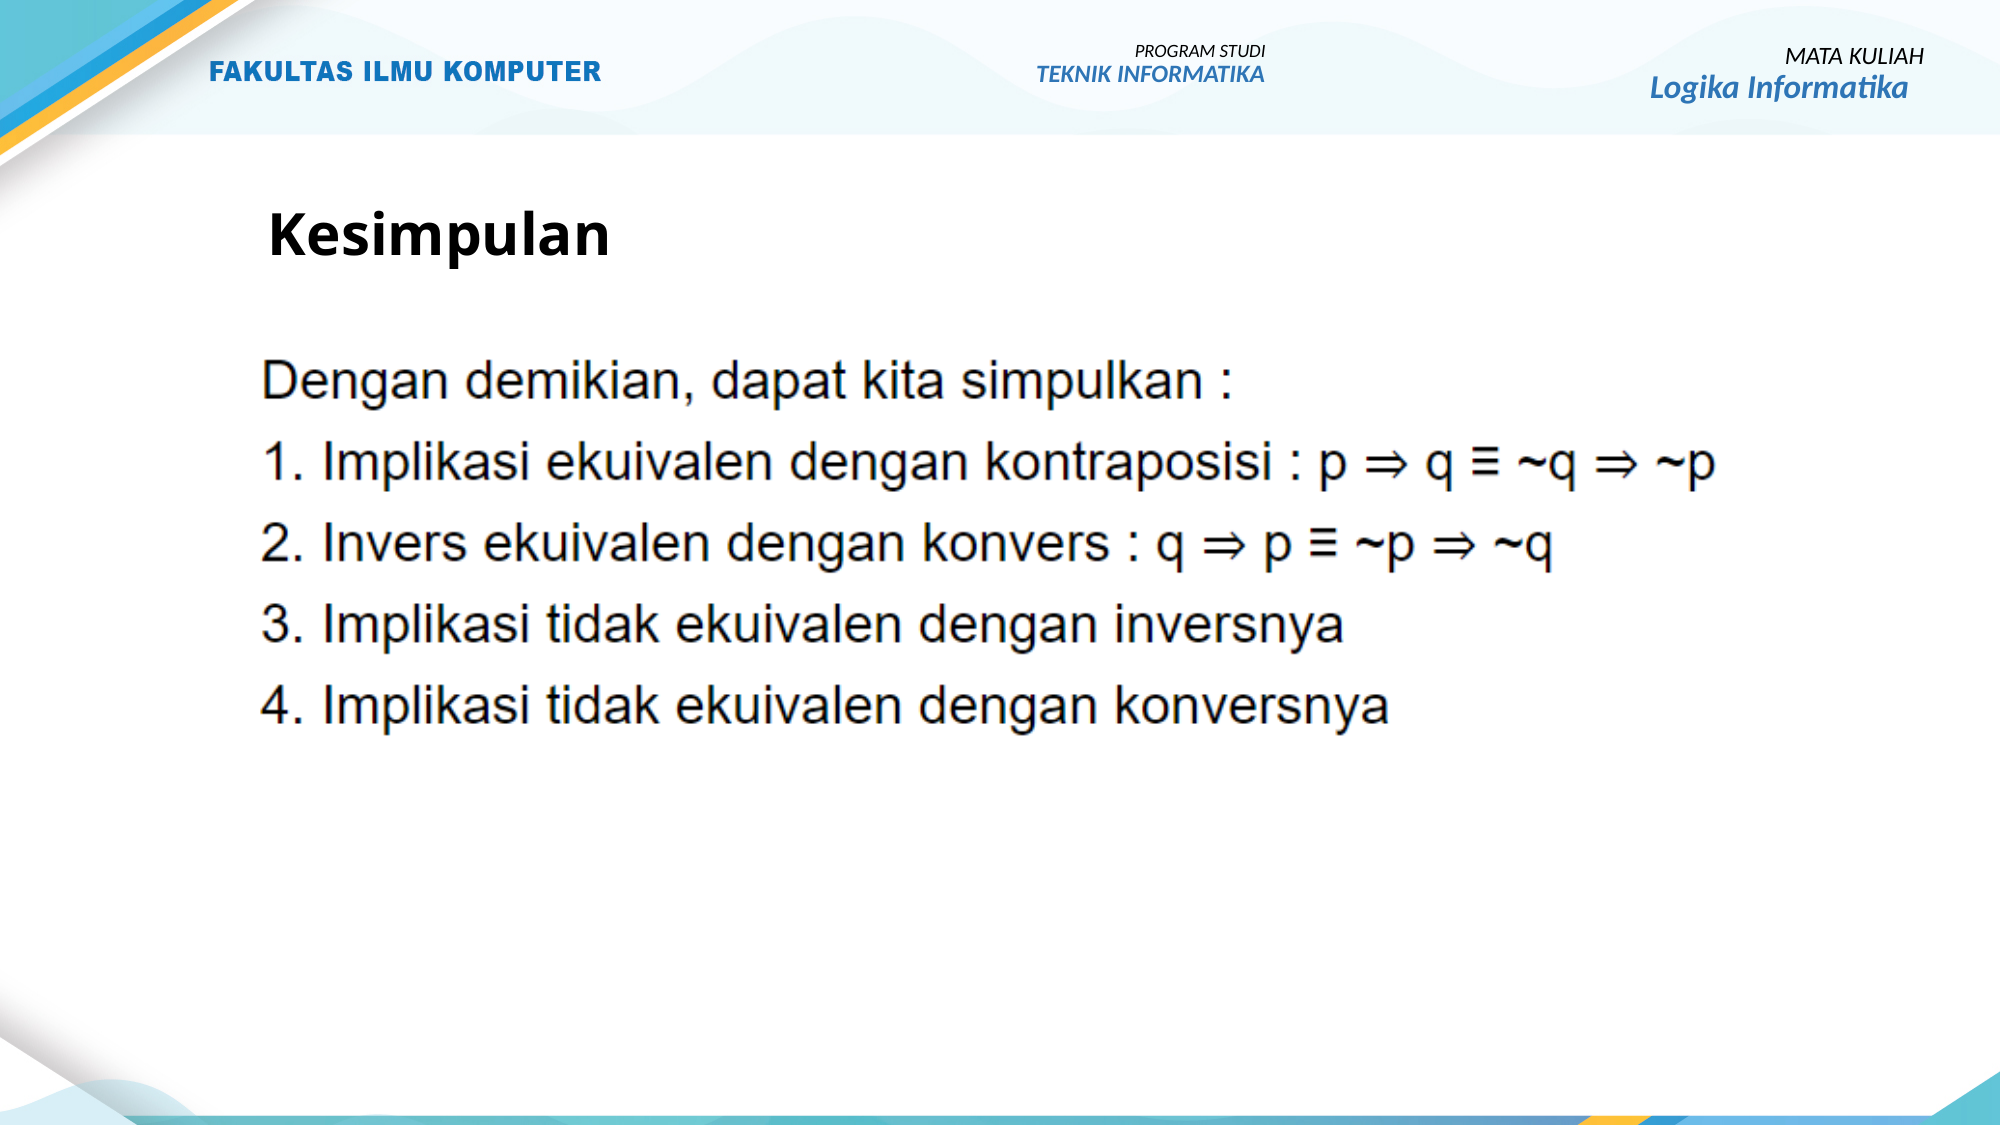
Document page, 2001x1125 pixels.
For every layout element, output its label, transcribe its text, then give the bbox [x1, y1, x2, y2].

text_box PROGRAM STUDI TEKNIK INFORMATIKA [904, 33, 1281, 118]
title Kesimpulan [252, 170, 1852, 303]
picture [0, 0, 2000, 1125]
text_box MATA KULIAH Logika Informatika [1374, 35, 1940, 147]
